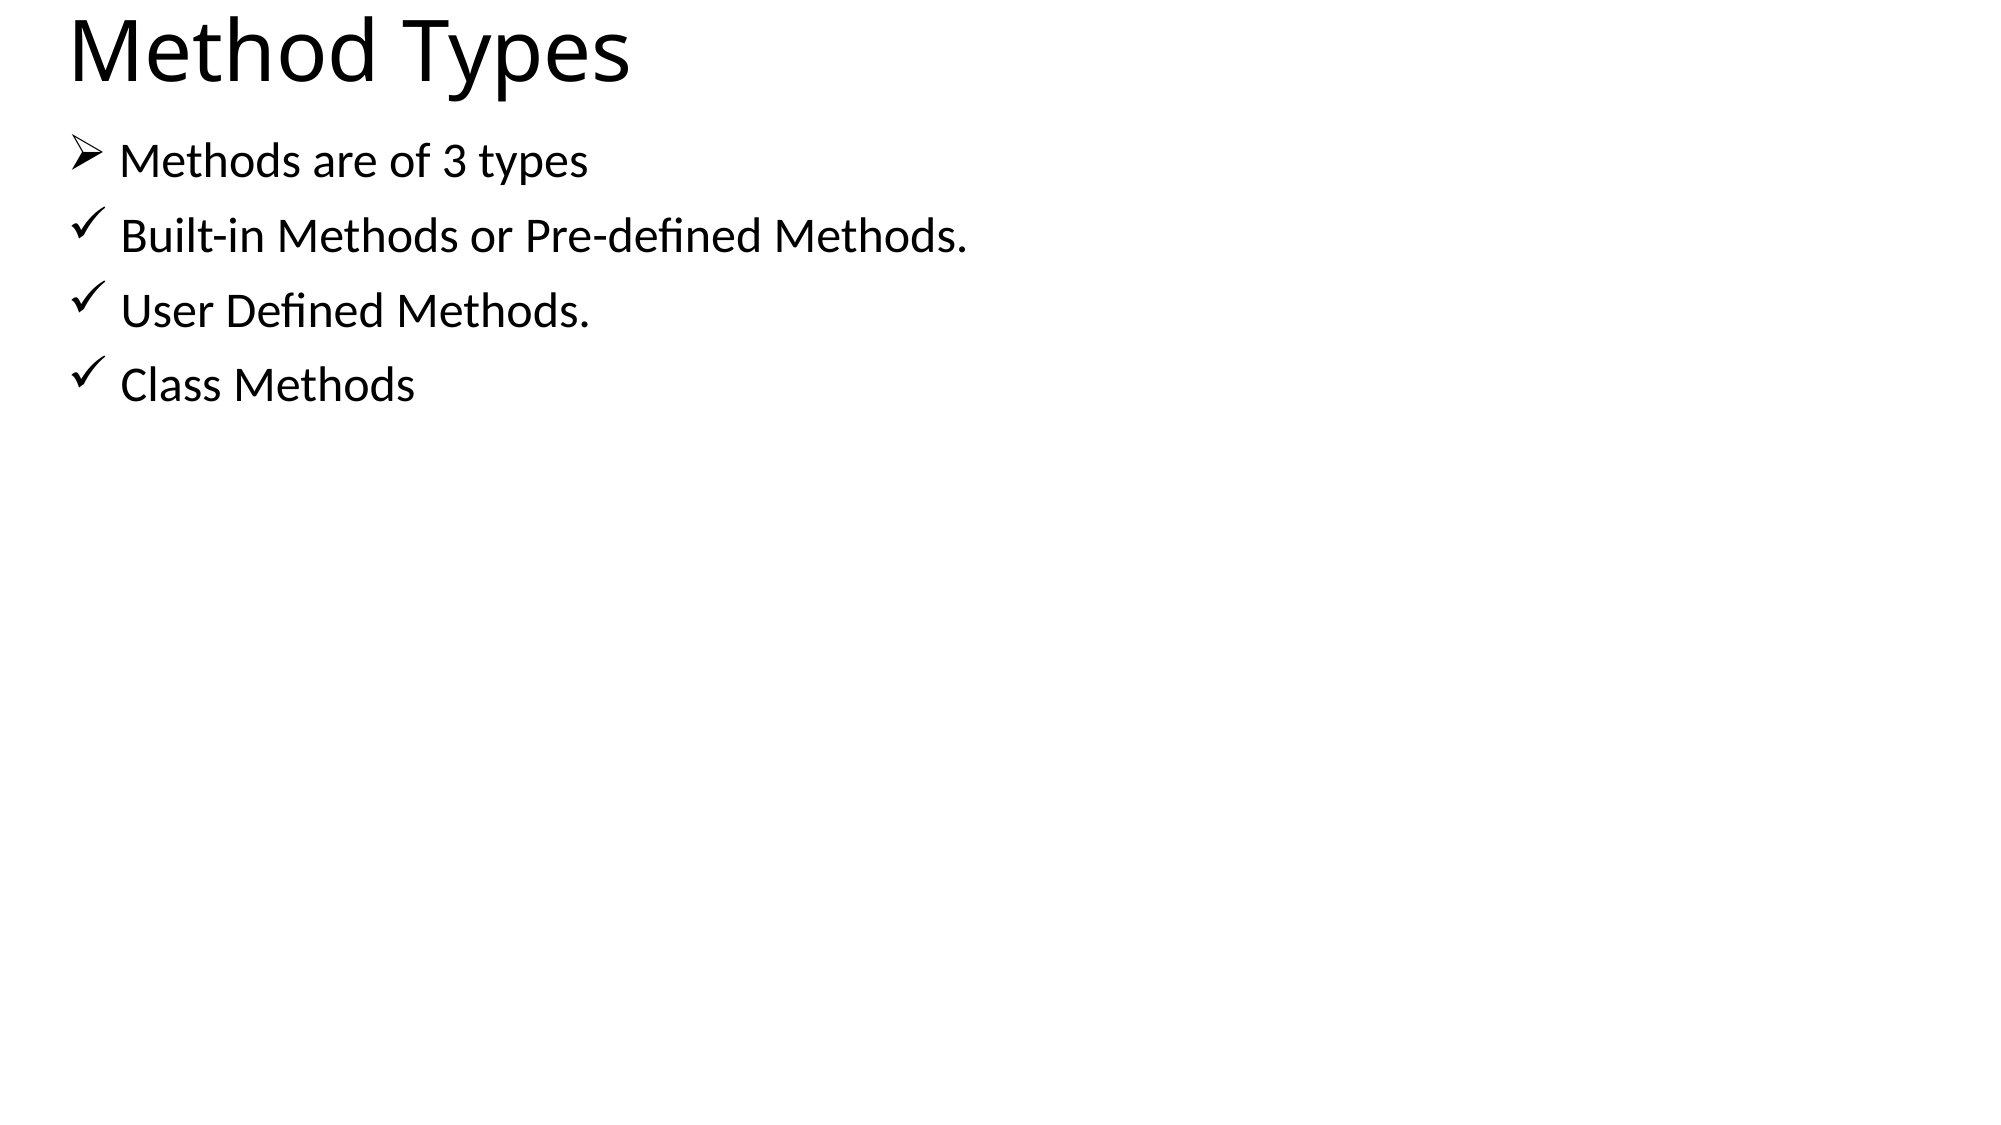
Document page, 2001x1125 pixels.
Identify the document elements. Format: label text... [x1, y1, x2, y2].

list Methods are of 3 types Built-in Methods or Pre-defined Methods. User Defined Methods. Class Methods [52, 126, 1940, 1101]
title Method Types [52, 0, 1940, 108]
